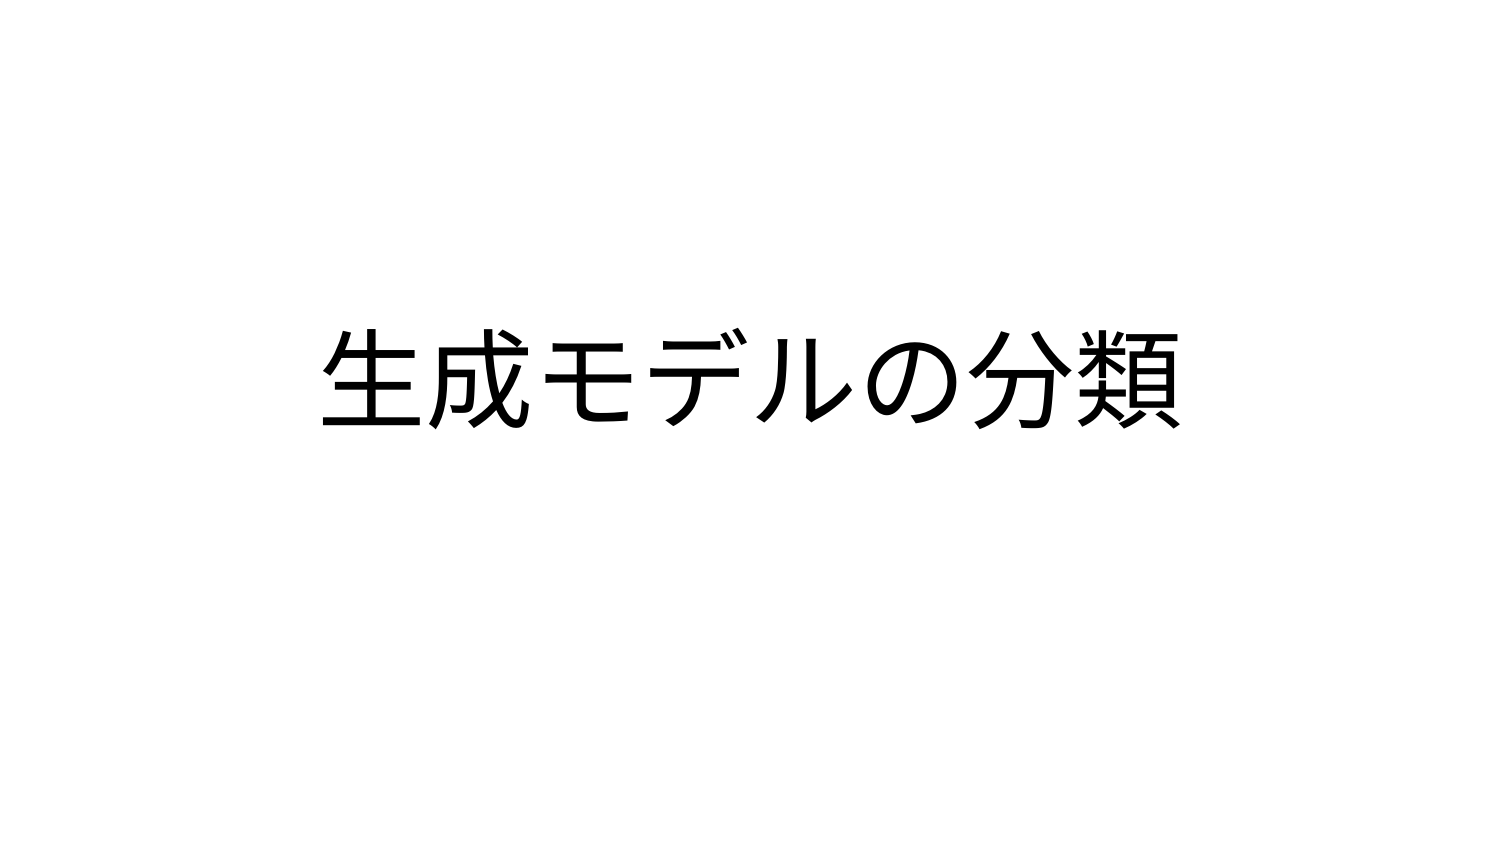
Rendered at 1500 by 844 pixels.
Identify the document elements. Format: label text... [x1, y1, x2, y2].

title 生成モデルの分類 [51, 122, 1449, 459]
